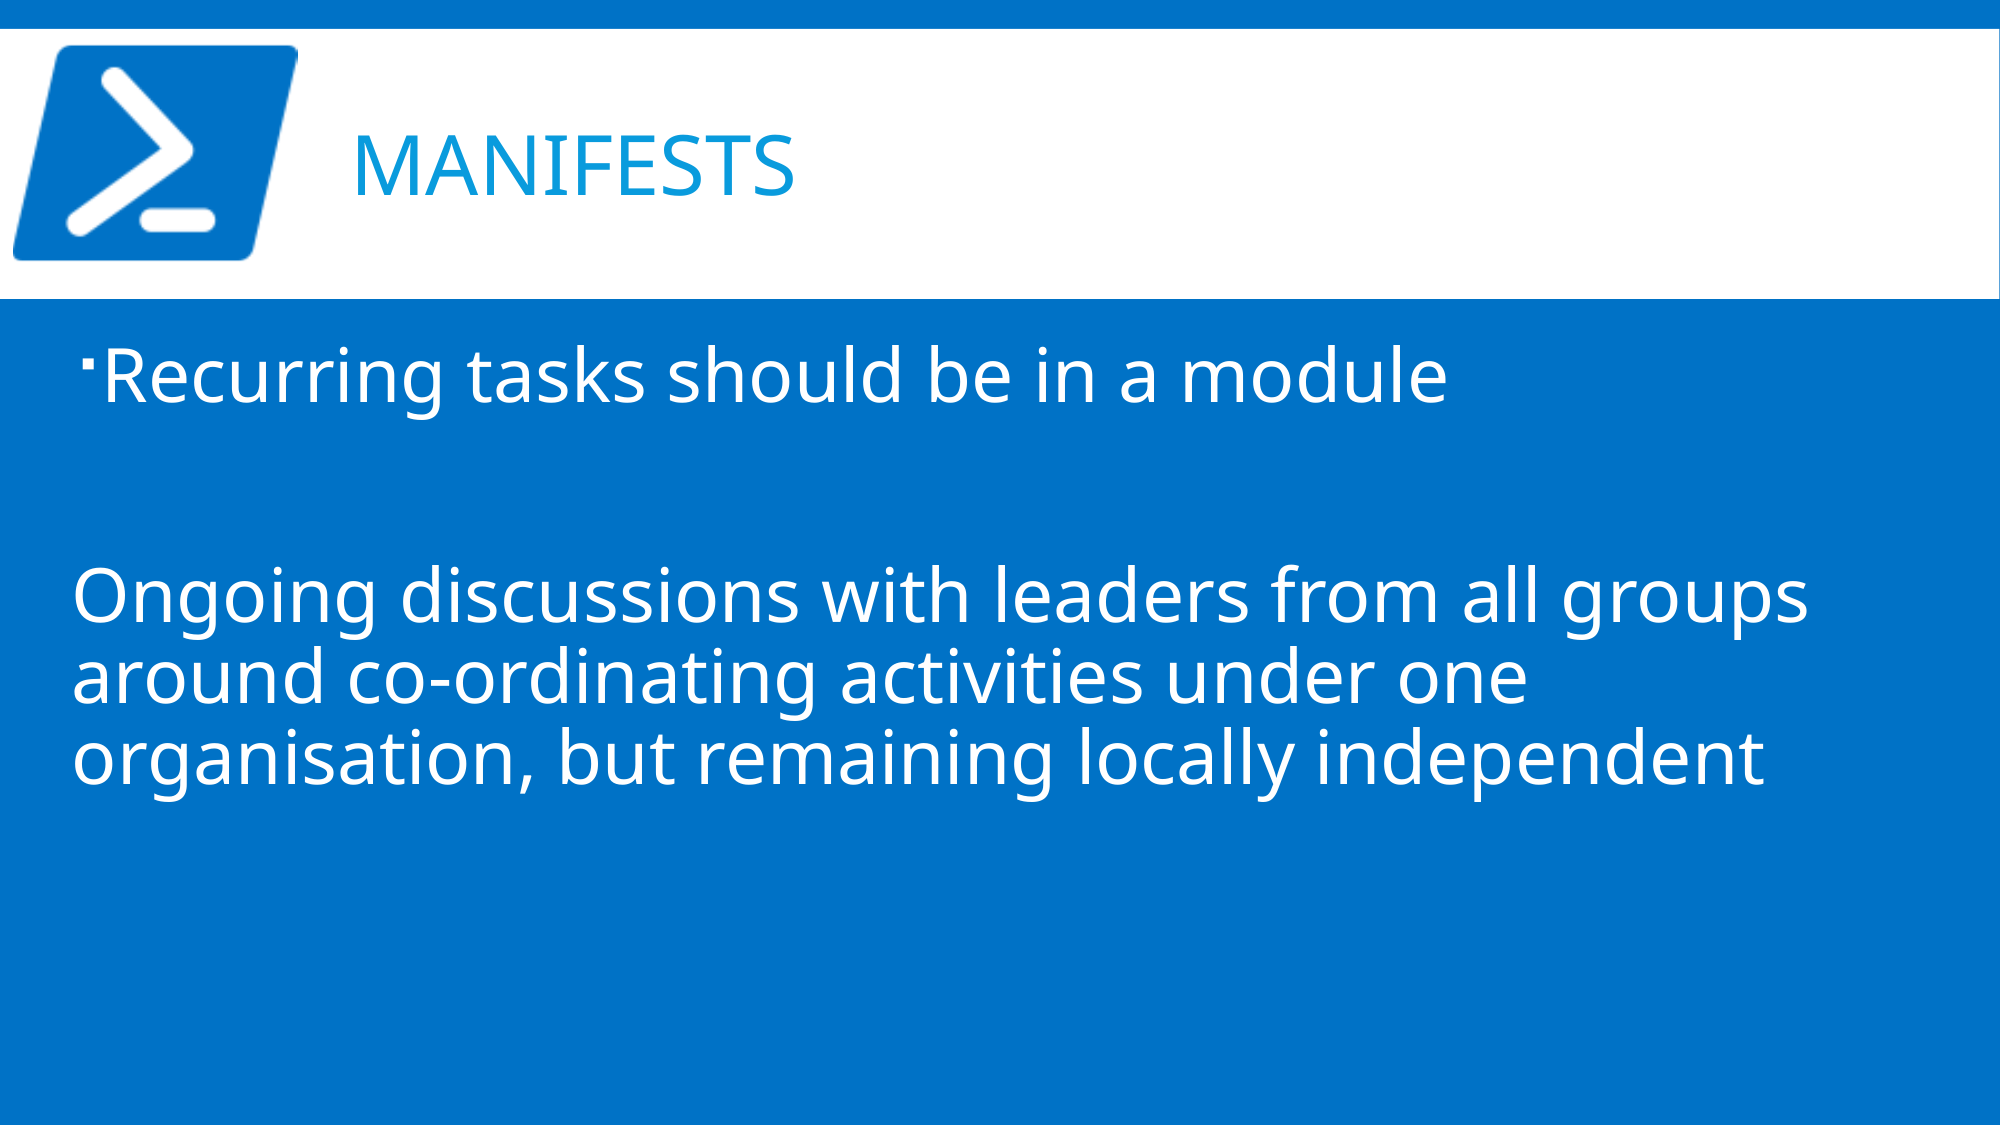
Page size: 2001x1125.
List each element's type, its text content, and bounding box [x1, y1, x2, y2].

picture [13, 9, 298, 295]
list Recurring tasks should be in a module Ongoing discussions with leaders from all groups around co-ordinating activities under one organisation, but remaining locally independent [56, 329, 1957, 1066]
title manifests [335, 46, 1803, 295]
